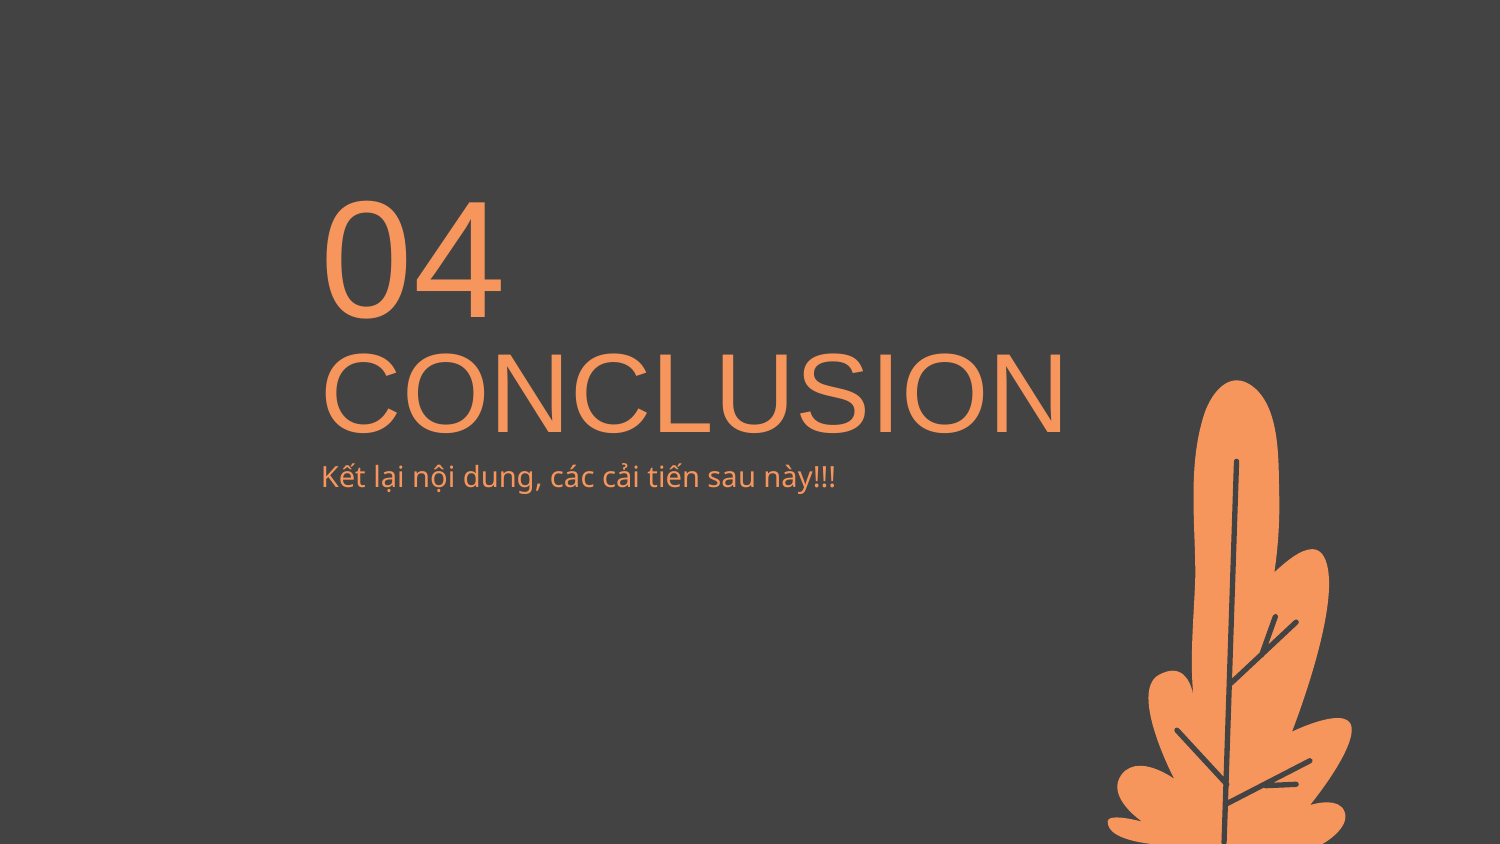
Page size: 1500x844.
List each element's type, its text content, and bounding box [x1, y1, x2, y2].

text_box CONCLUSION [320, 352, 1114, 422]
text_box Kết lại nội dung, các cải tiến sau này!!! [320, 458, 891, 513]
text_box 04 [320, 235, 689, 351]
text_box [1104, 379, 1355, 844]
